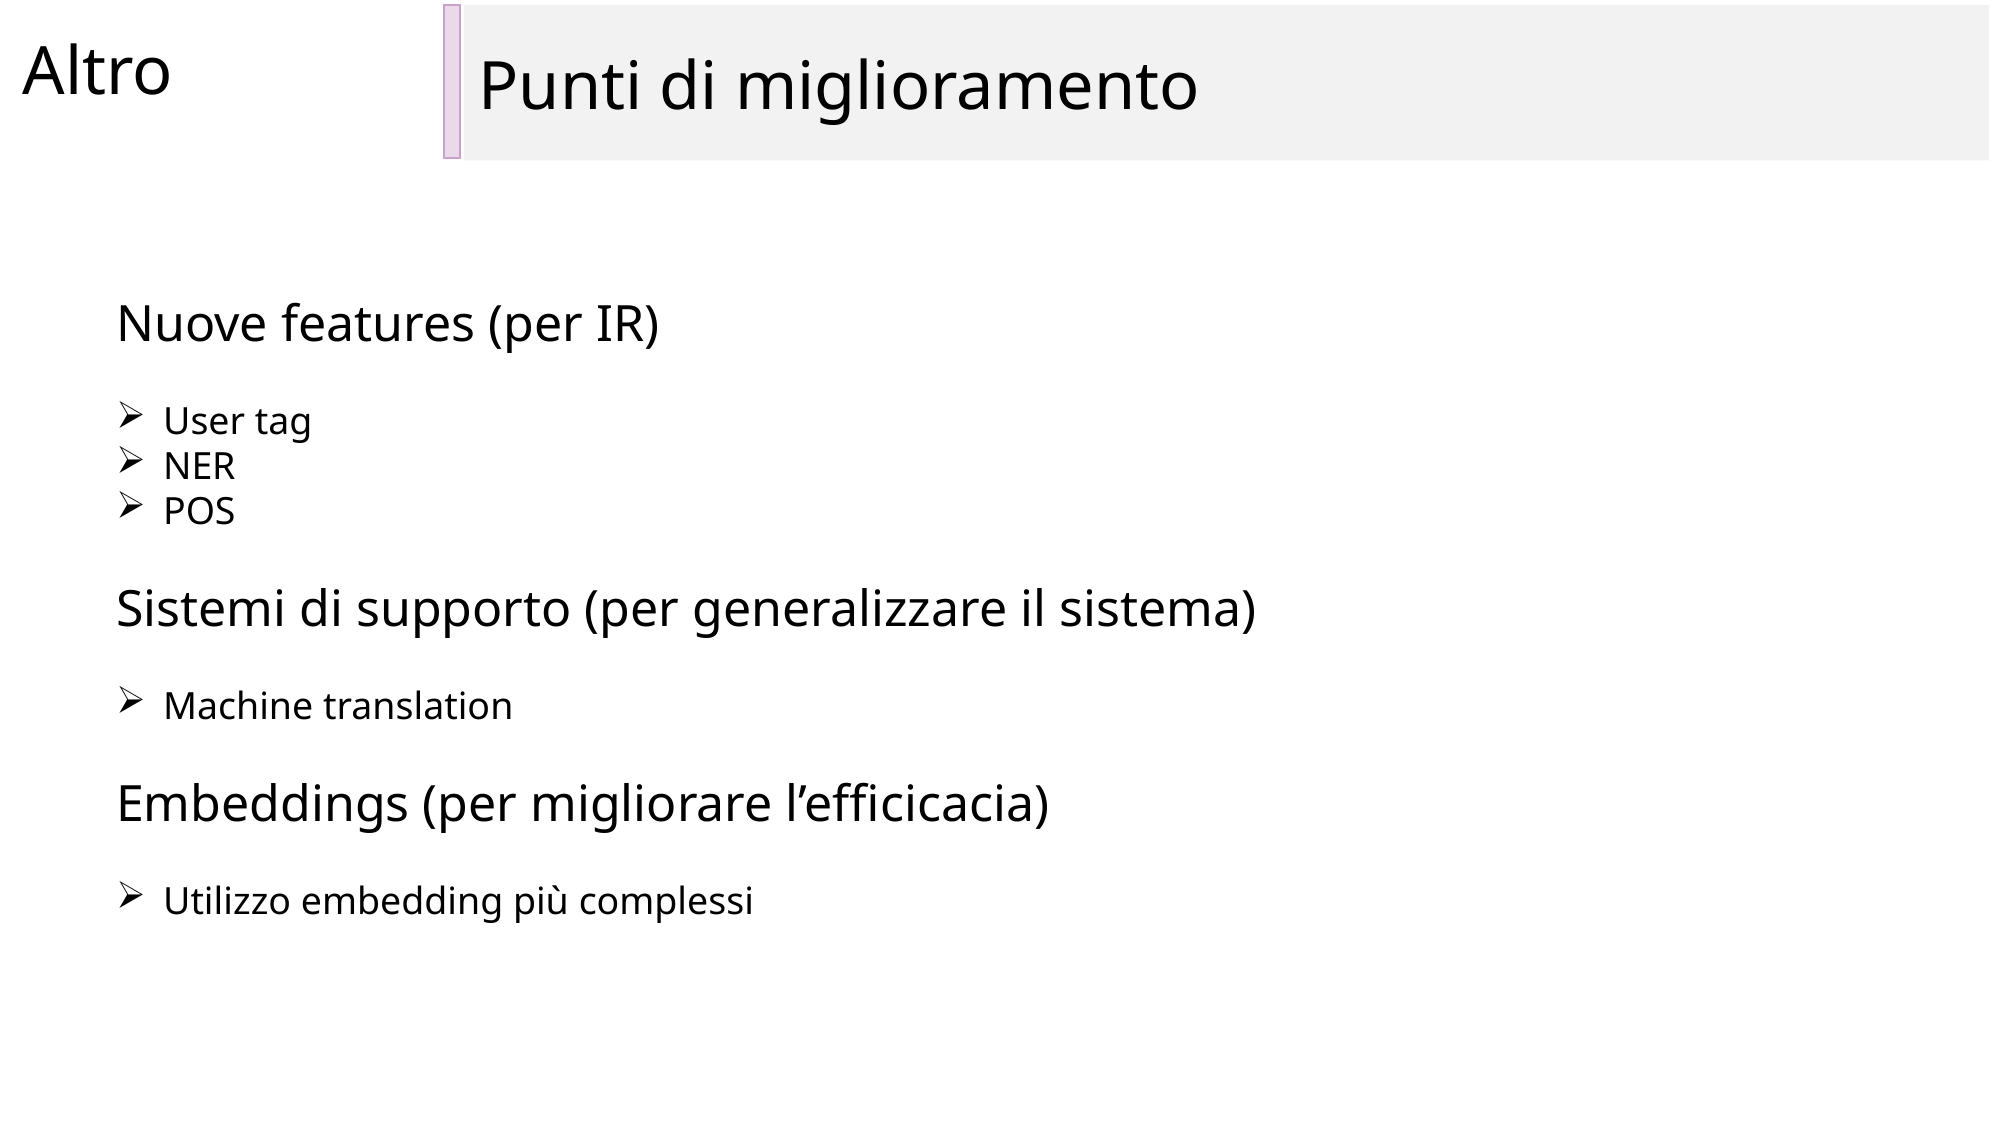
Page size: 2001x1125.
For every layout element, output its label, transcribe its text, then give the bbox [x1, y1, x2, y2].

text_box Altro [7, 20, 443, 115]
text_box [443, 4, 461, 159]
text_box Nuove features (per IR) User tag NER POS Sistemi di supporto (per generalizzare il sistema) Machine translation Embeddings (per migliorare l’efficicacia) Utilizzo embedding più complessi [101, 284, 1989, 999]
text_box Punti di miglioramento [463, 4, 1990, 161]
